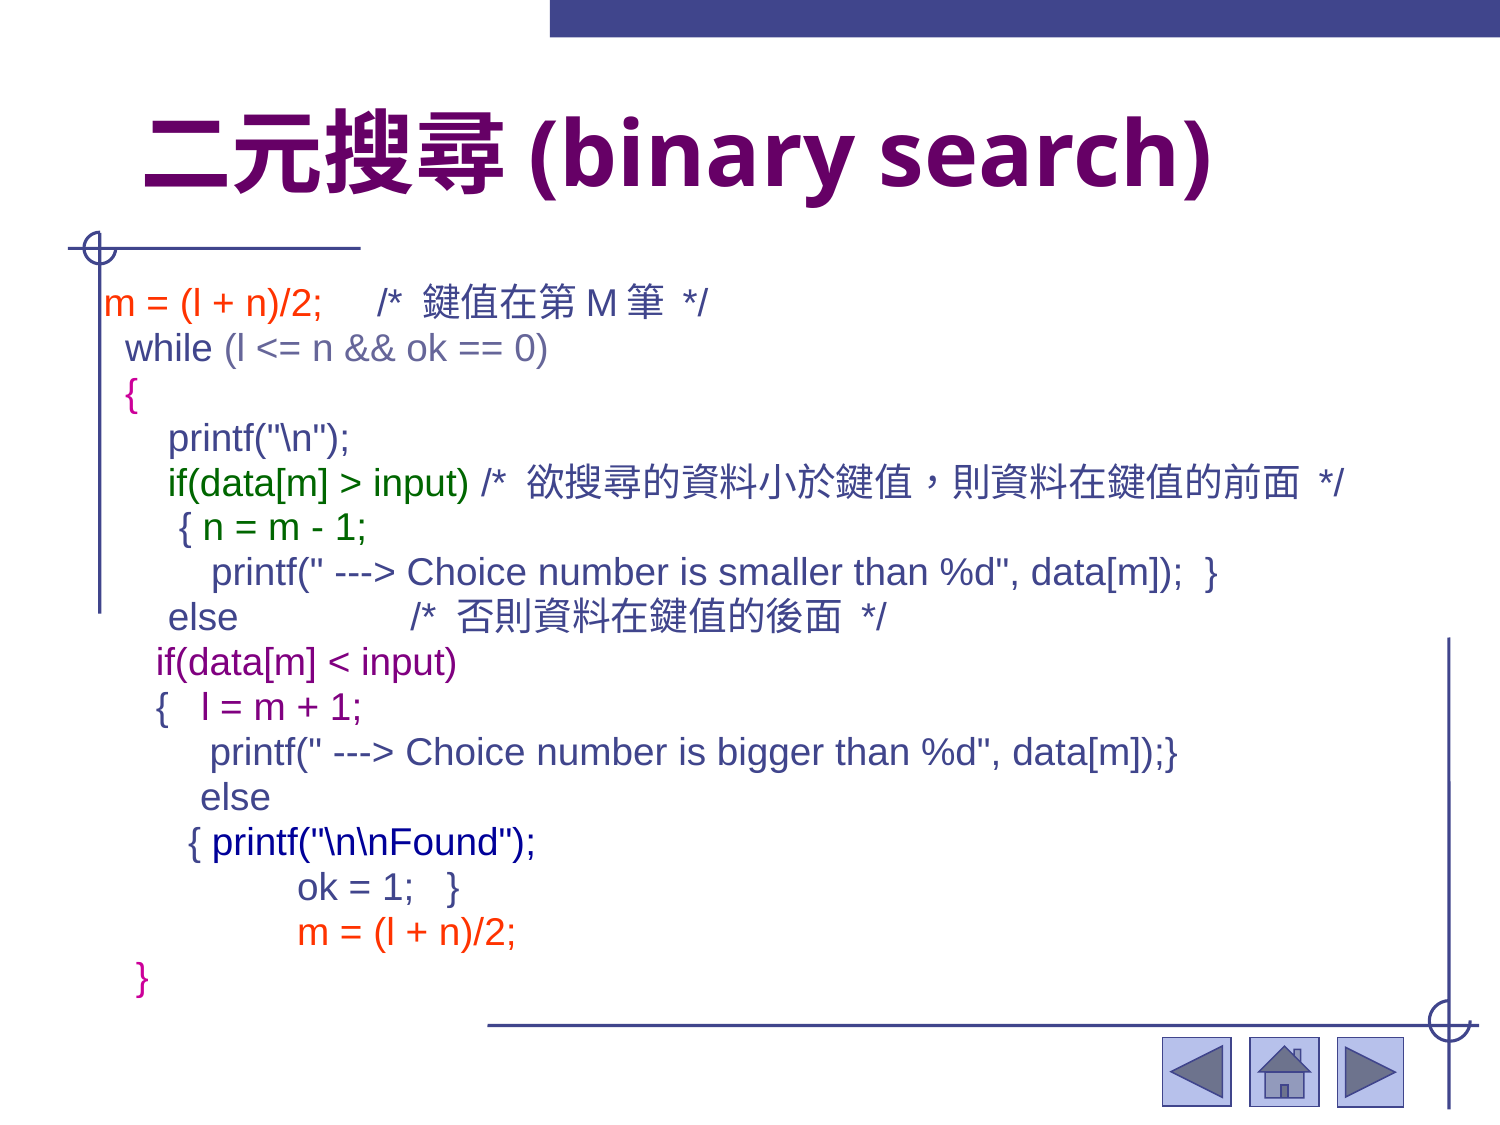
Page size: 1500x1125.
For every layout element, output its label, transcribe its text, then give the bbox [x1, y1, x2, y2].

list m = (l + n)/2; /* 鍵值在第M筆 */ while (l <= n && ok == 0) { printf("\n"); if(data[m] > input) /* 欲搜尋的資料小於鍵值，則資料在鍵值的前面 */ { n = m - 1; printf(" ---> Choice number is smaller than %d", data[m]); } else /* 否則資料在鍵值的後面 */ if(data[m] < input) { l = m + 1; printf(" ---> Choice number is bigger than %d", data[m]);} else { printf("\n\nFound"); ok = 1; } m = (l + n)/2; } [88, 278, 1500, 1012]
title 二元搜尋(binary search) [125, 87, 1400, 213]
